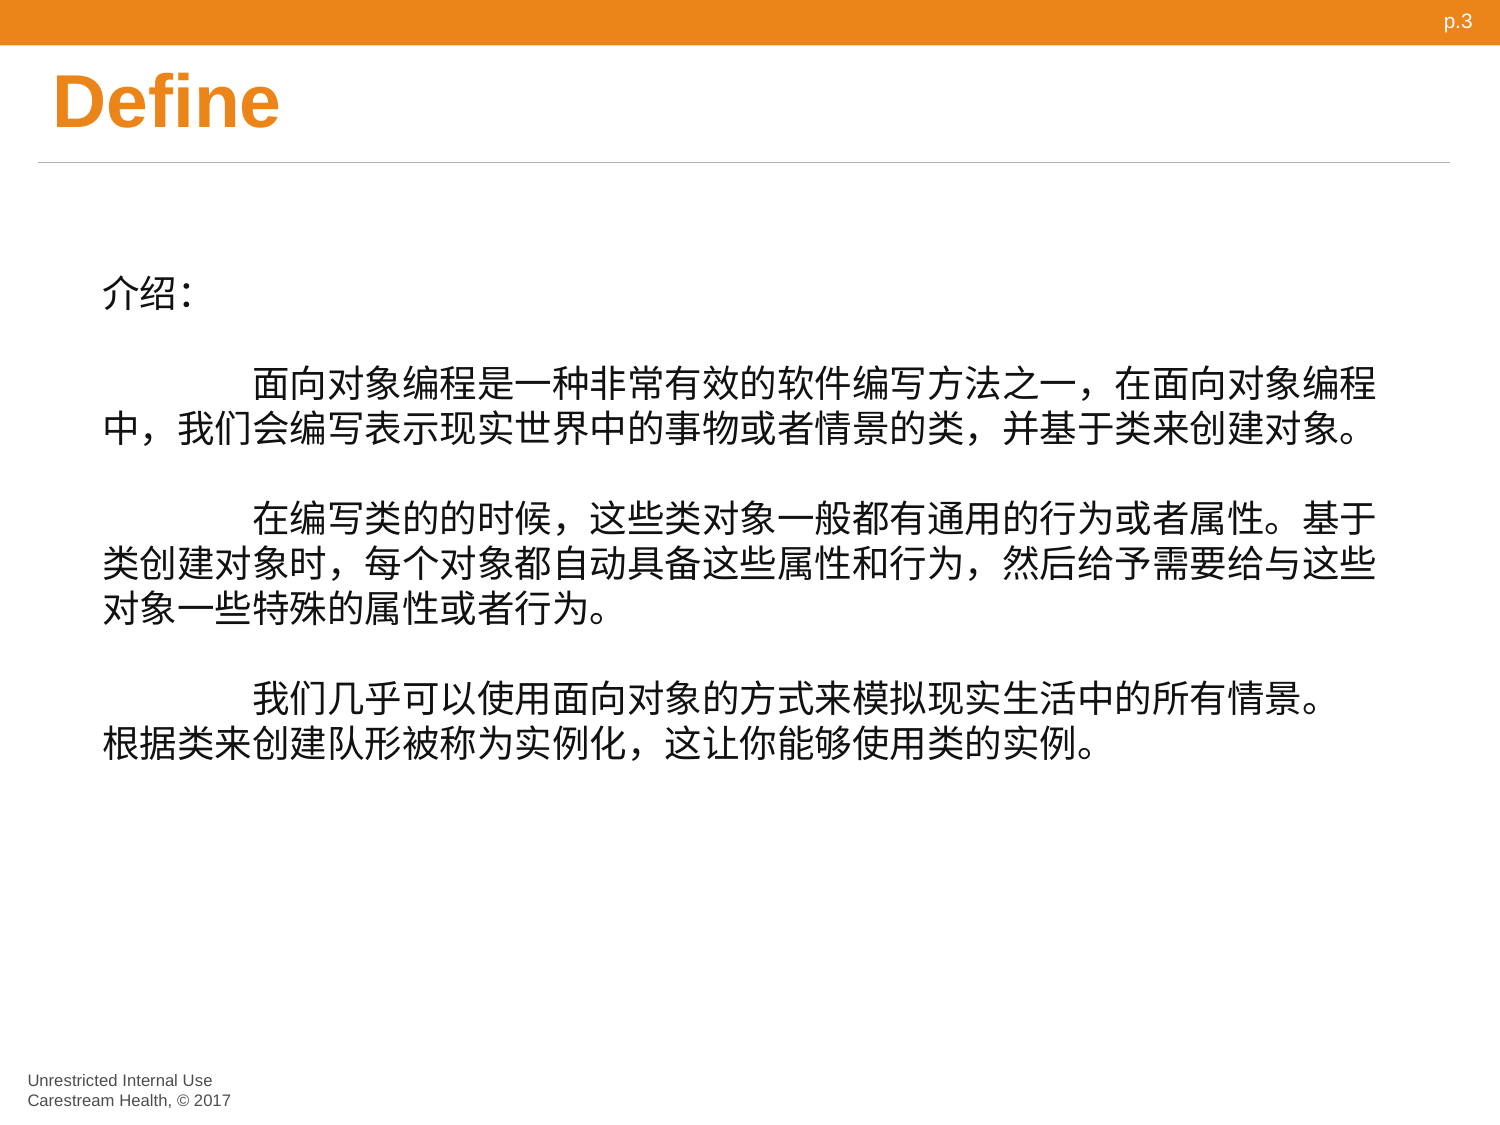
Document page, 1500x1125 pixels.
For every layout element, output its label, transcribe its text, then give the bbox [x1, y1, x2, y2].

footer Unrestricted Internal Use Carestream Health, © 2017 [12, 1062, 488, 1116]
title Define [37, 49, 1463, 153]
slide_number p.3 [1124, 0, 1488, 51]
text_box 介绍： 面向对象编程是一种非常有效的软件编写方法之一，在面向对象编程中，我们会编写表示现实世界中的事物或者情景的类，并基于类来创建对象。 在编写类的的时候，这些类对象一般都有通用的行为或者属性。基于类创建对象时，每个对象都自动具备这些属性和行为，然后给予需要给与这些对象一些特殊的属性或者行为。 我们几乎可以使用面向对象的方式来模拟现实生活中的所有情景。 根据类来创建队形被称为实例化，这让你能够使用类的实例。 [87, 262, 1413, 773]
